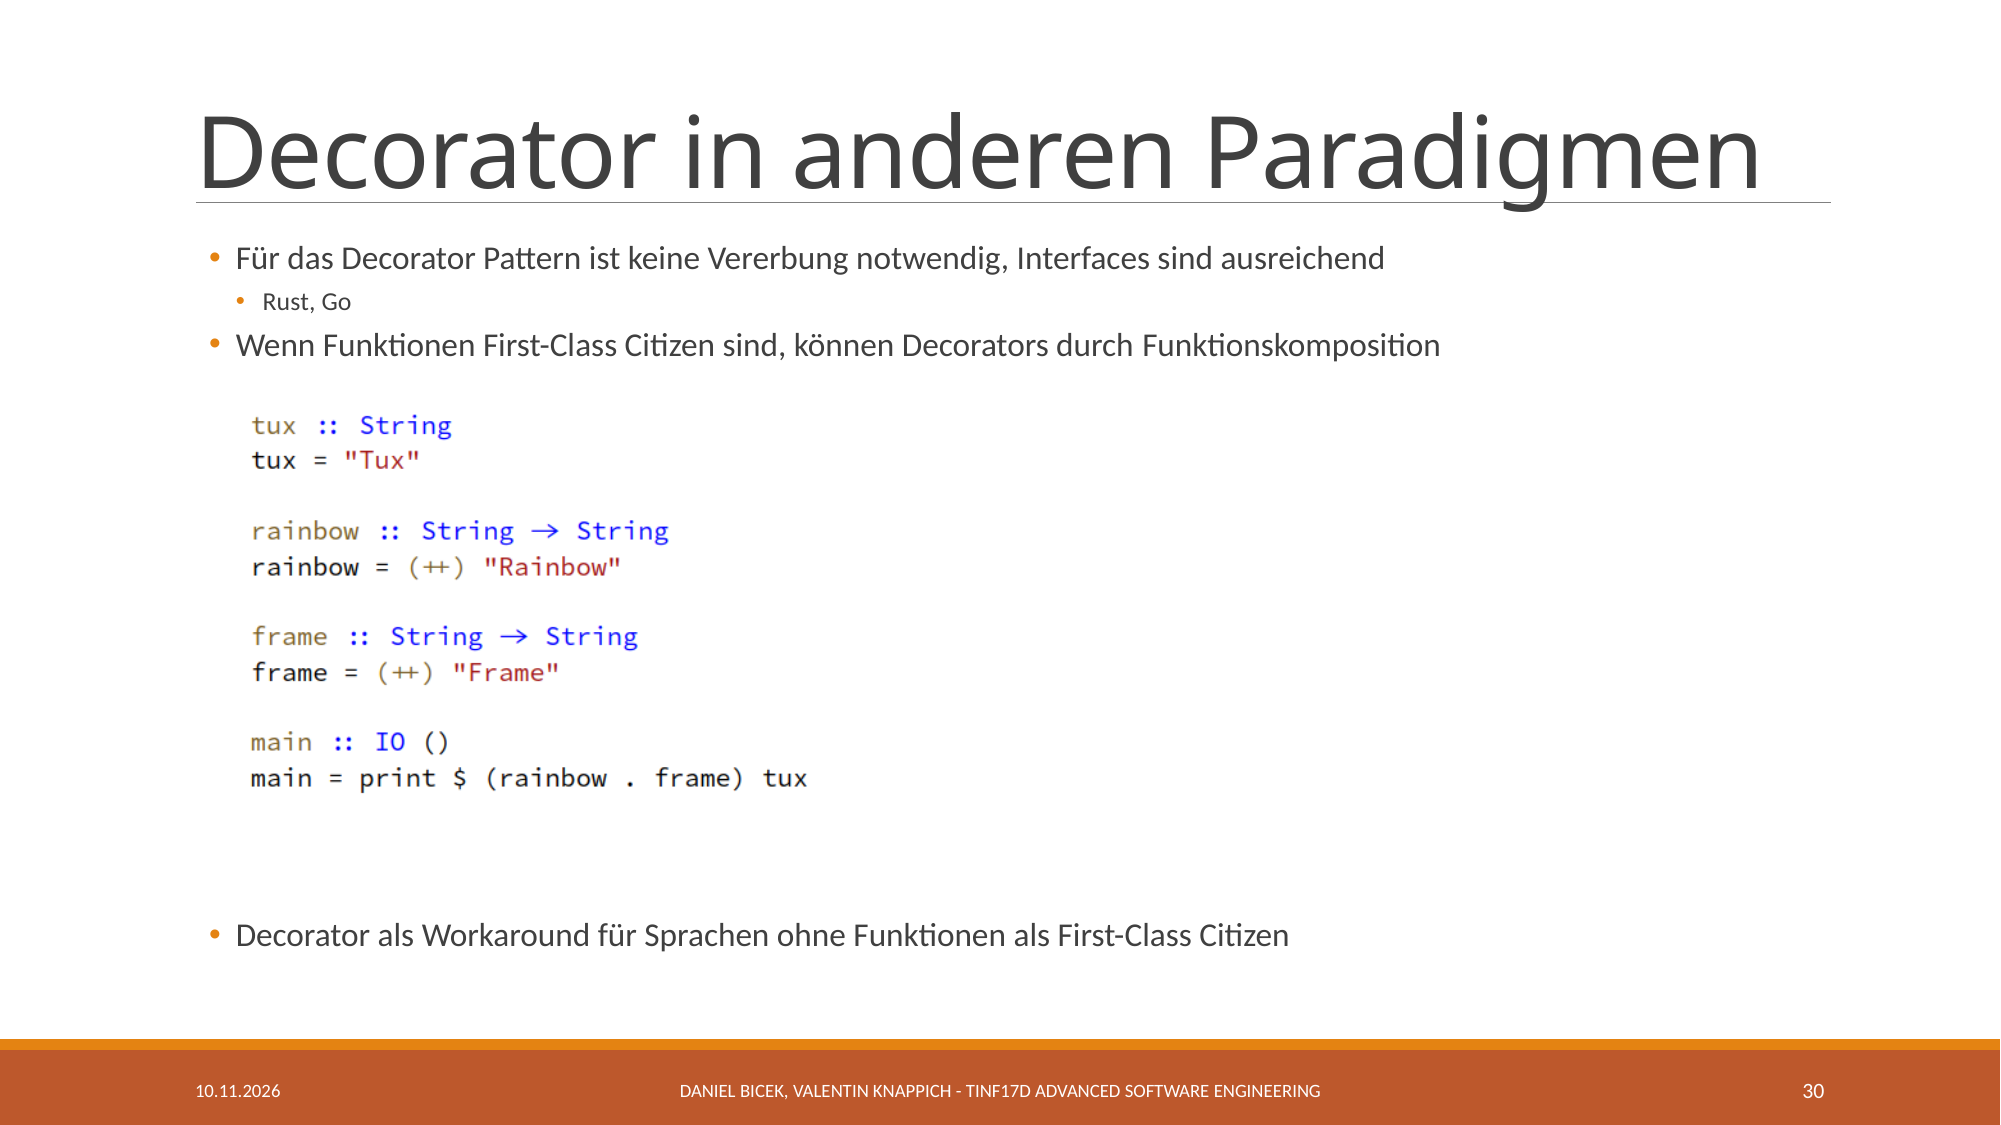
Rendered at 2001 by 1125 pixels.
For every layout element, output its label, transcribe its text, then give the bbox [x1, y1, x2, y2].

list Für das Decorator Pattern ist keine Vererbung notwendig, Interfaces sind ausreichend Rust, Go Wenn Funktionen First-Class Citizen sind, können Decorators durch Funktionskomposition Decorator als Workaround für Sprachen ohne Funktionen als First-Class Citizen [180, 233, 1830, 963]
title Decorator in anderen Paradigmen [180, 0, 1830, 217]
slide_number 30 [1624, 1059, 1840, 1120]
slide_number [180, 1059, 586, 1120]
footer Daniel Bicek, Valentin Knappich - TINF17D Advanced Software Engineering [604, 1059, 1396, 1120]
picture [223, 411, 908, 815]
